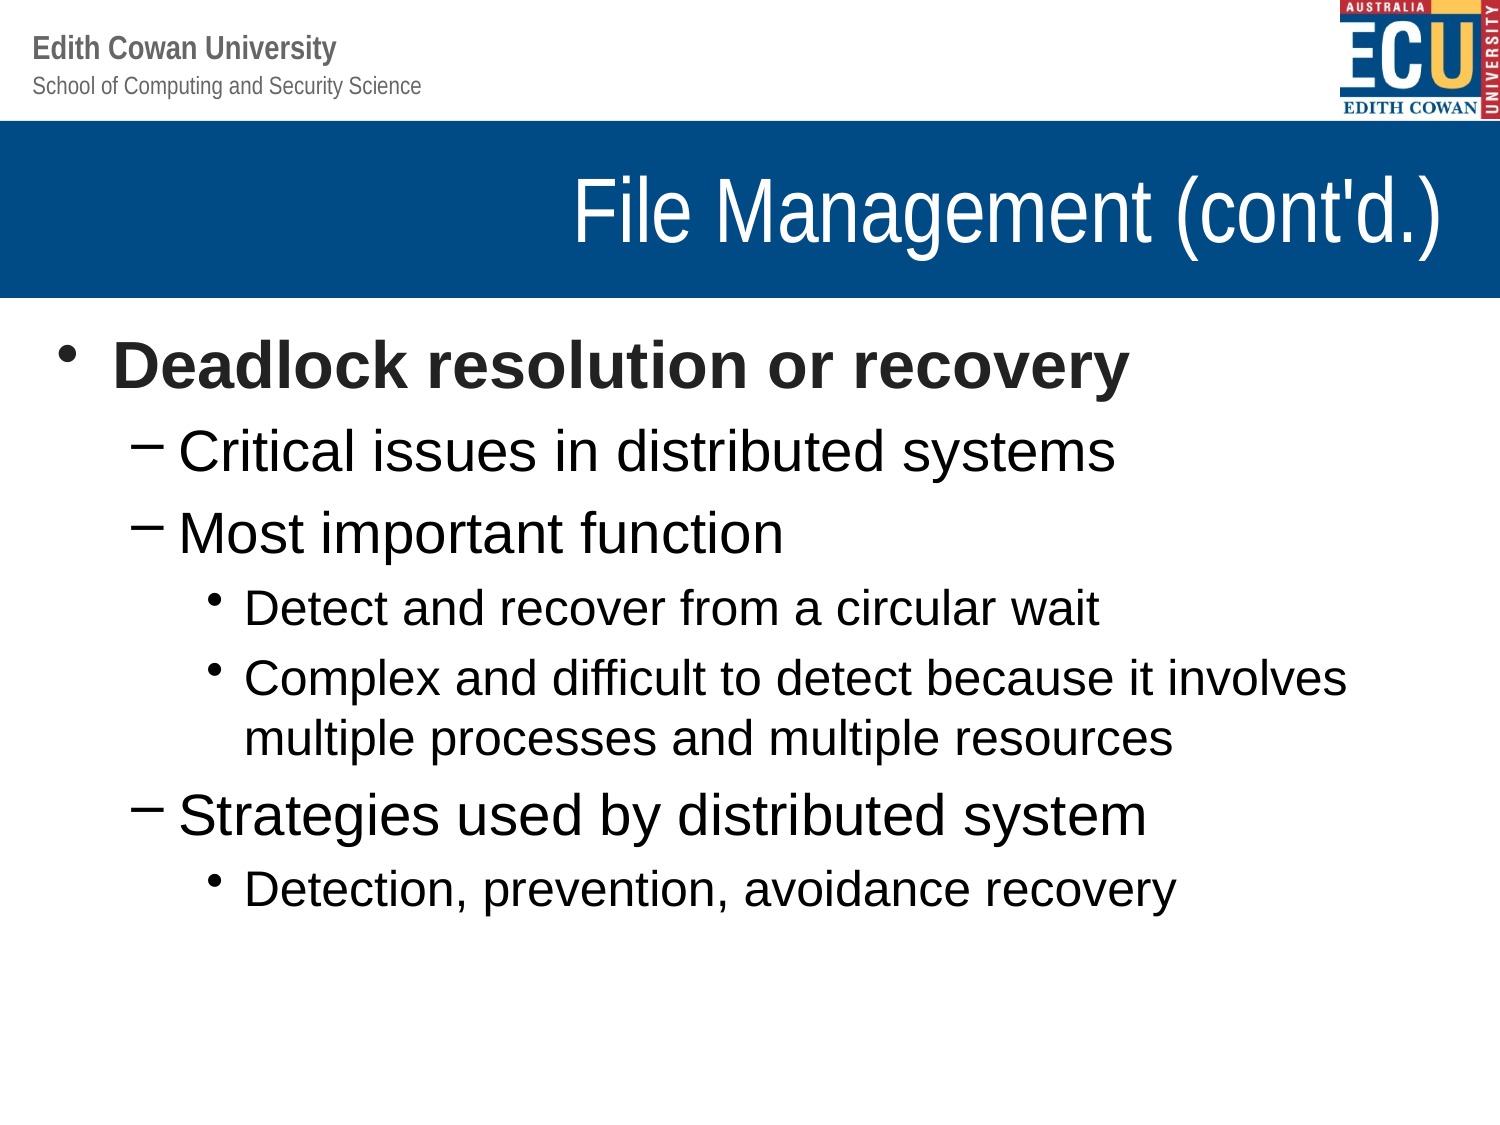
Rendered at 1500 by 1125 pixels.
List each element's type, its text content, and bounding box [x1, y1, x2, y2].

picture [1340, 0, 1500, 119]
list Deadlock resolution or recovery Critical issues in distributed systems Most important function Detect and recover from a circular wait Complex and difficult to detect because it involves multiple processes and multiple resources Strategies used by distributed system Detection, prevention, avoidance recovery [40, 314, 1460, 1083]
title File Management (cont'd.) [40, 123, 1460, 289]
